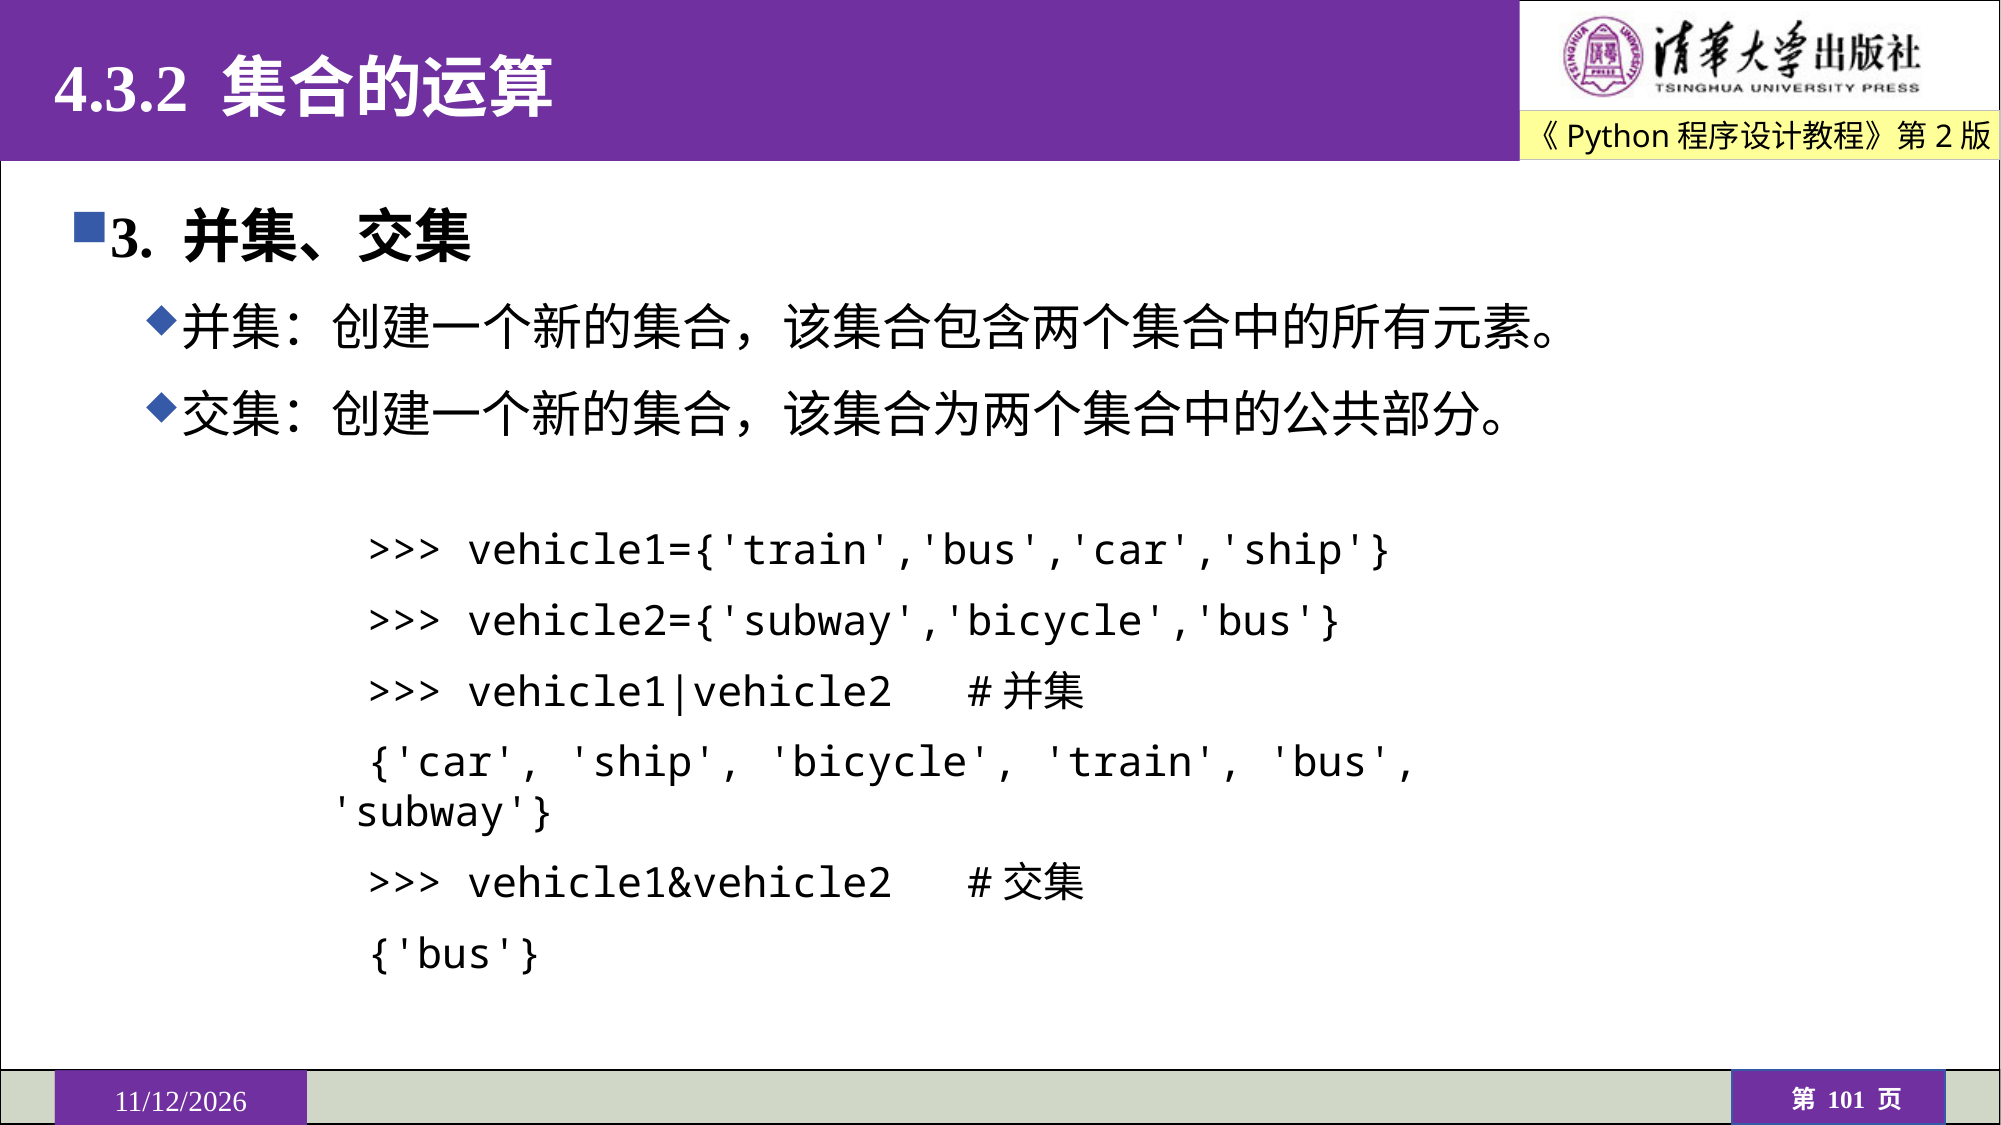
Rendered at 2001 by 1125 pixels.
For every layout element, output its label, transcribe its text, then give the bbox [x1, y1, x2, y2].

list 3. 并集、交集 并集：创建一个新的集合，该集合包含两个集合中的所有元素。 交集：创建一个新的集合，该集合为两个集合中的公共部分。 [54, 184, 1946, 480]
picture [1559, 11, 1946, 102]
title 4.3.2 集合的运算 [54, 0, 1520, 161]
text_box >>> vehicle1={'train','bus','car','ship'} >>> vehicle2={'subway','bicycle','bus'} >>> vehicle1|vehicle2 #并集 {'car', 'ship', 'bicycle', 'train', 'bus', 'subway'} >>> vehicle1&vehicle2 #交集 {'bus'} [314, 515, 1603, 985]
